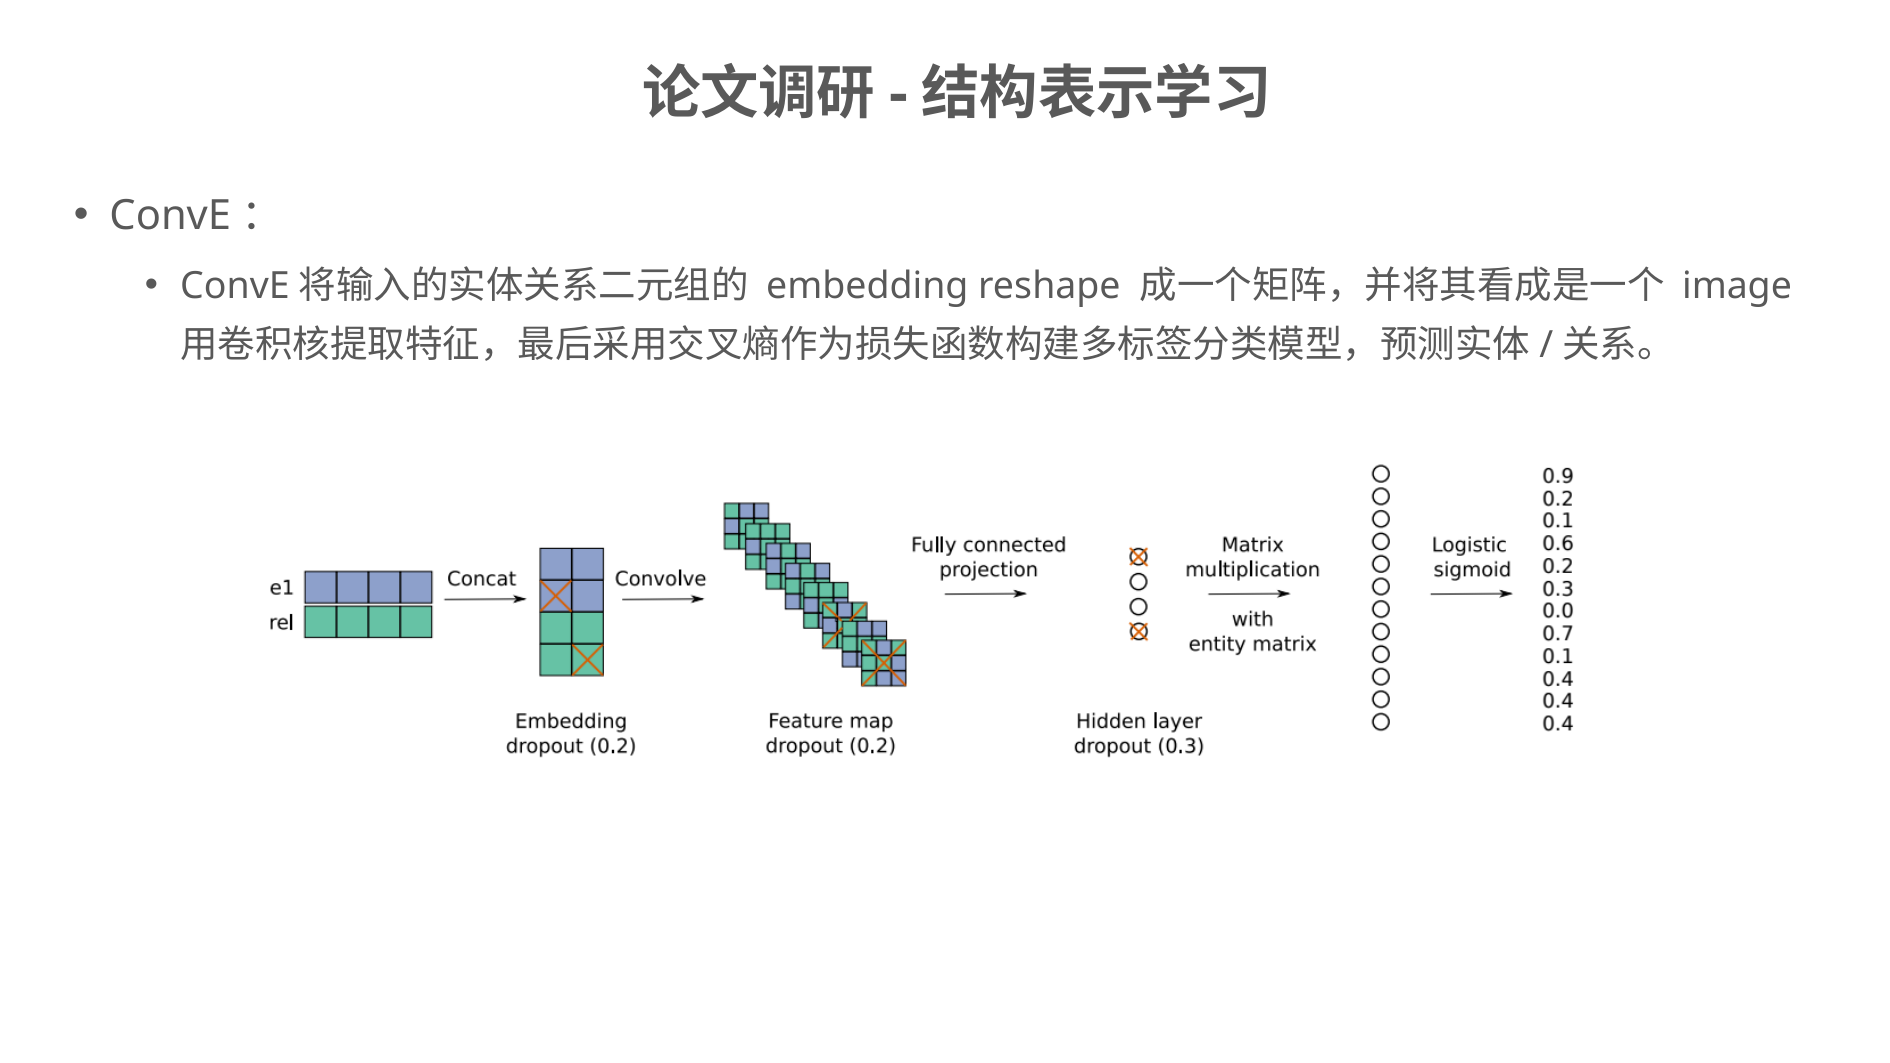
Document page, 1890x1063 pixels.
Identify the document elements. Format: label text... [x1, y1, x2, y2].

picture [265, 460, 1589, 767]
list ConvE： ConvE将输入的实体关系二元组的 embedding reshape 成一个矩阵，并将其看成是一个 image 用卷积核提取特征，最后采用交叉熵作为损失函数构建多标签分类模型，预测实体/关系。 [58, 165, 1855, 958]
title 论文调研-结构表示学习 [58, 35, 1855, 154]
